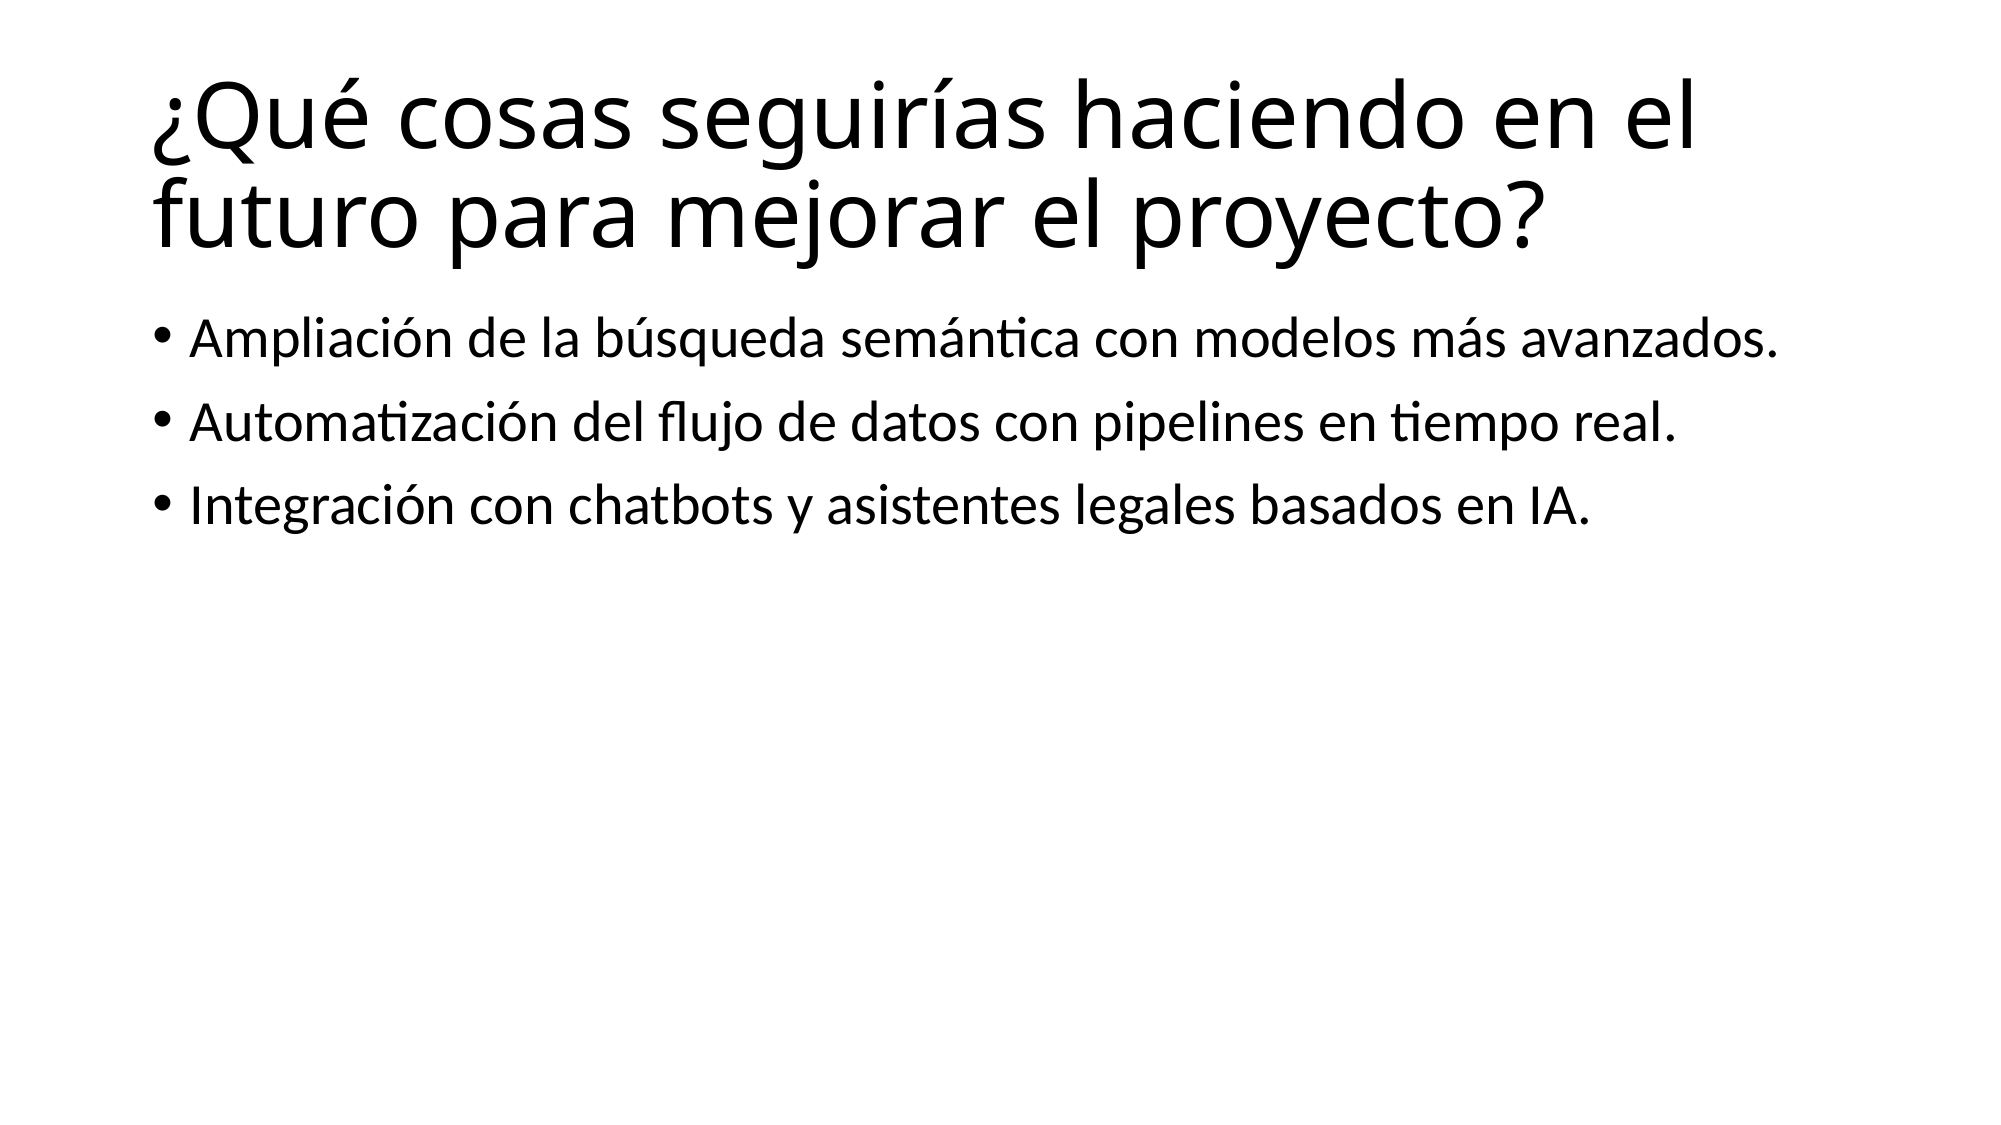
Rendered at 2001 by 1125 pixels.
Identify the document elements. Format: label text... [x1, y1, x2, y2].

list Ampliación de la búsqueda semántica con modelos más avanzados. Automatización del flujo de datos con pipelines en tiempo real. Integración con chatbots y asistentes legales basados en IA. [137, 299, 1863, 1014]
title ¿Qué cosas seguirías haciendo en el futuro para mejorar el proyecto? [137, 59, 1863, 278]
